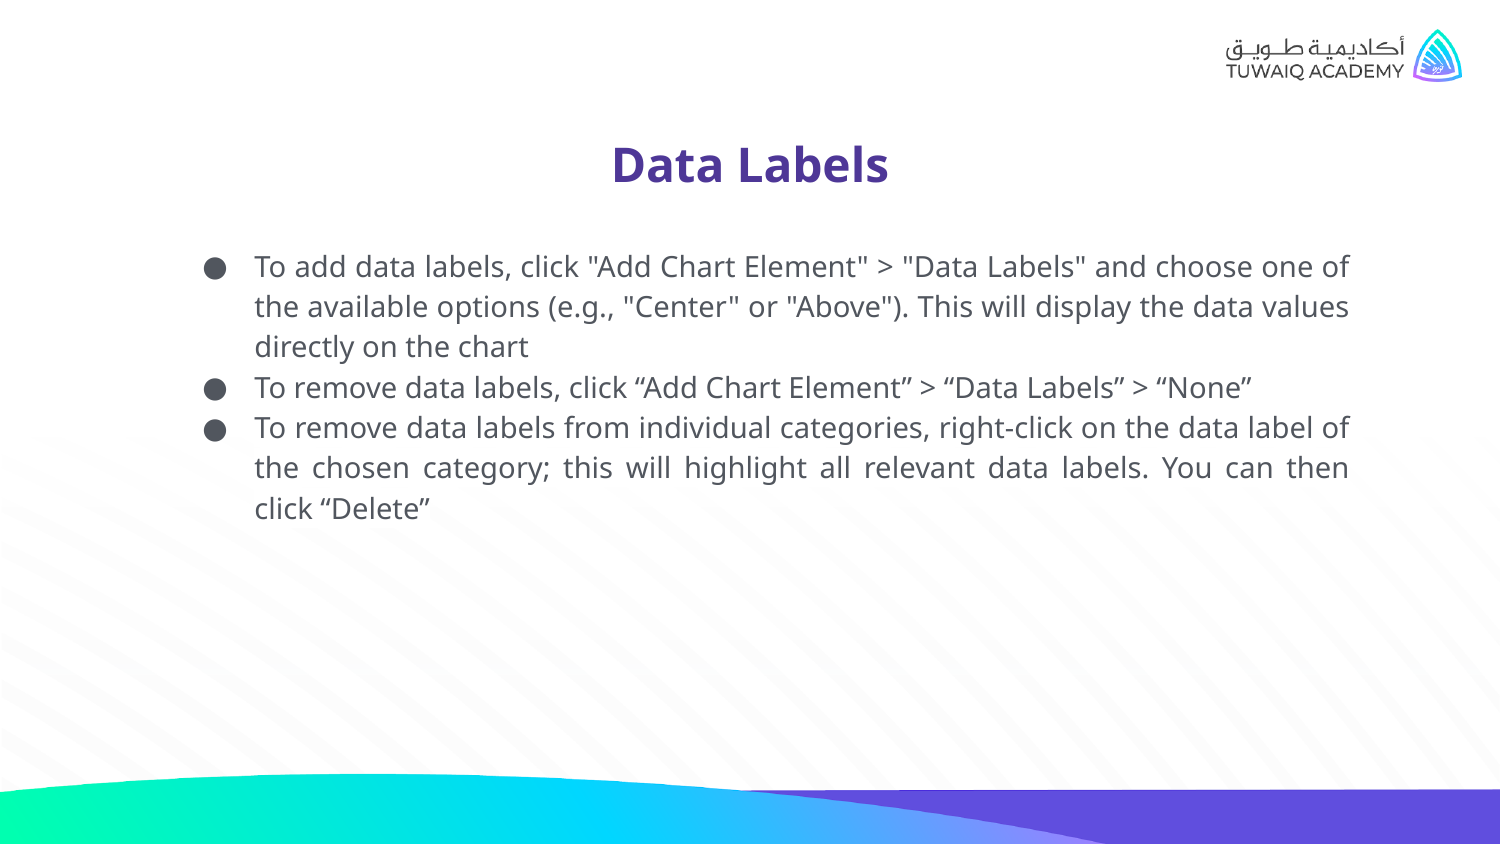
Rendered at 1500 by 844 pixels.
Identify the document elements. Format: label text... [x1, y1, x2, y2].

picture [0, 0, 1500, 844]
list To add data labels, click "Add Chart Element" > "Data Labels" and choose one of the available options (e.g., "Center" or "Above"). This will display the data values directly on the chart To remove data labels, click “Add Chart Element” > “Data Labels” > “None” To remove data labels from individual categories, right-click on the data label of the chosen category; this will highlight all relevant data labels. You can then click “Delete” [164, 227, 1366, 750]
title Data Labels [51, 119, 1449, 208]
